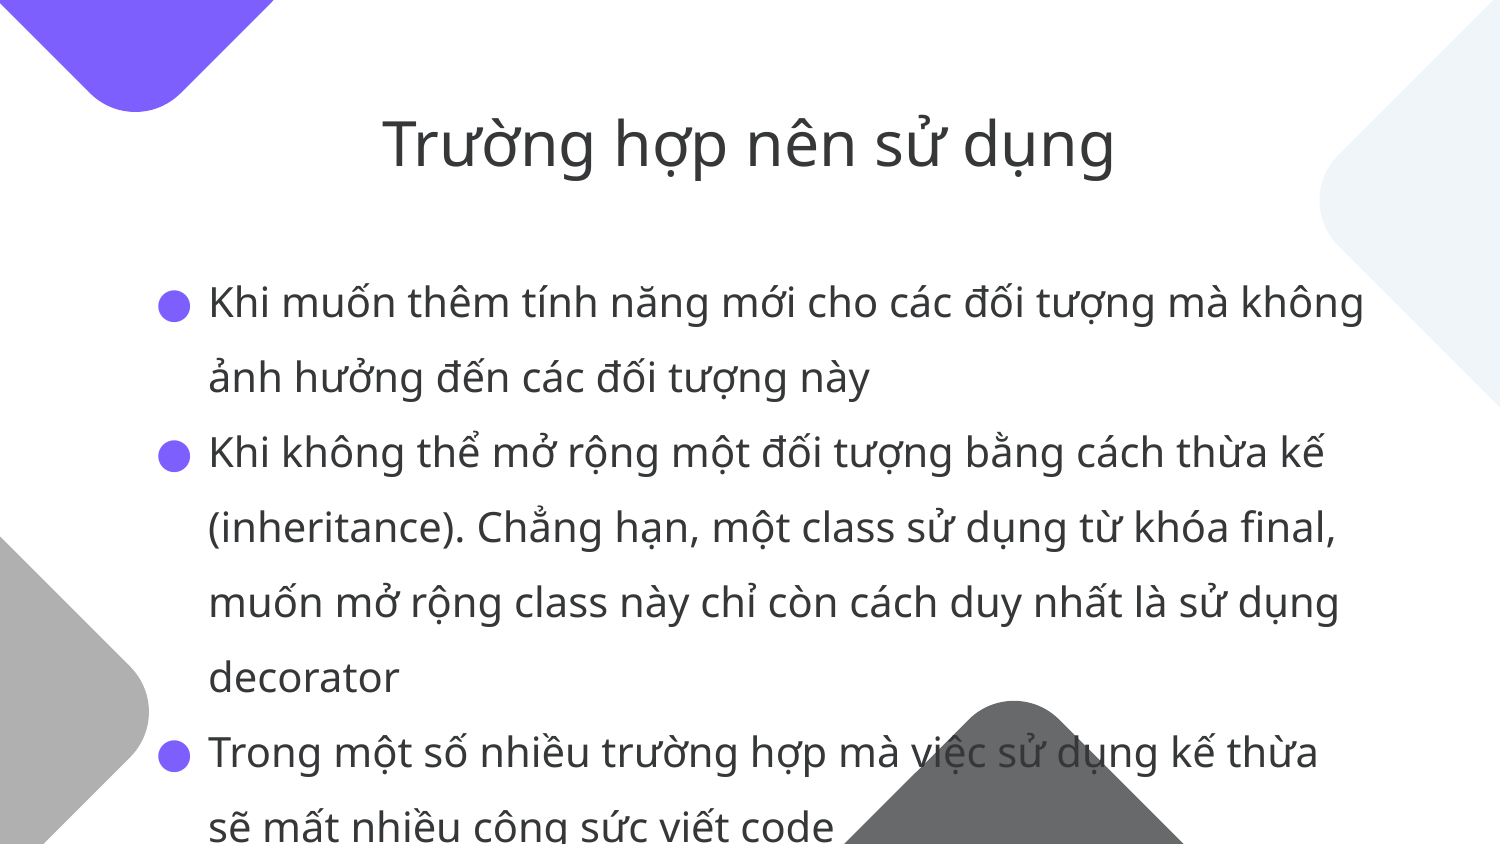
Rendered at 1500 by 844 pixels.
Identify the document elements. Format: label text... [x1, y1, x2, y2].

title Trường hợp nên sử dụng [118, 88, 1382, 192]
subtitle Khi muốn thêm tính năng mới cho các đối tượng mà không ảnh hưởng đến các đối tượng này Khi không thể mở rộng một đối tượng bằng cách thừa kế (inheritance). Chẳng hạn, một class sử dụng từ khóa final, muốn mở rộng class này chỉ còn cách duy nhất là sử dụng decorator Trong một số nhiều trường hợp mà việc sử dụng kế thừa sẽ mất nhiều công sức viết code [118, 236, 1382, 709]
